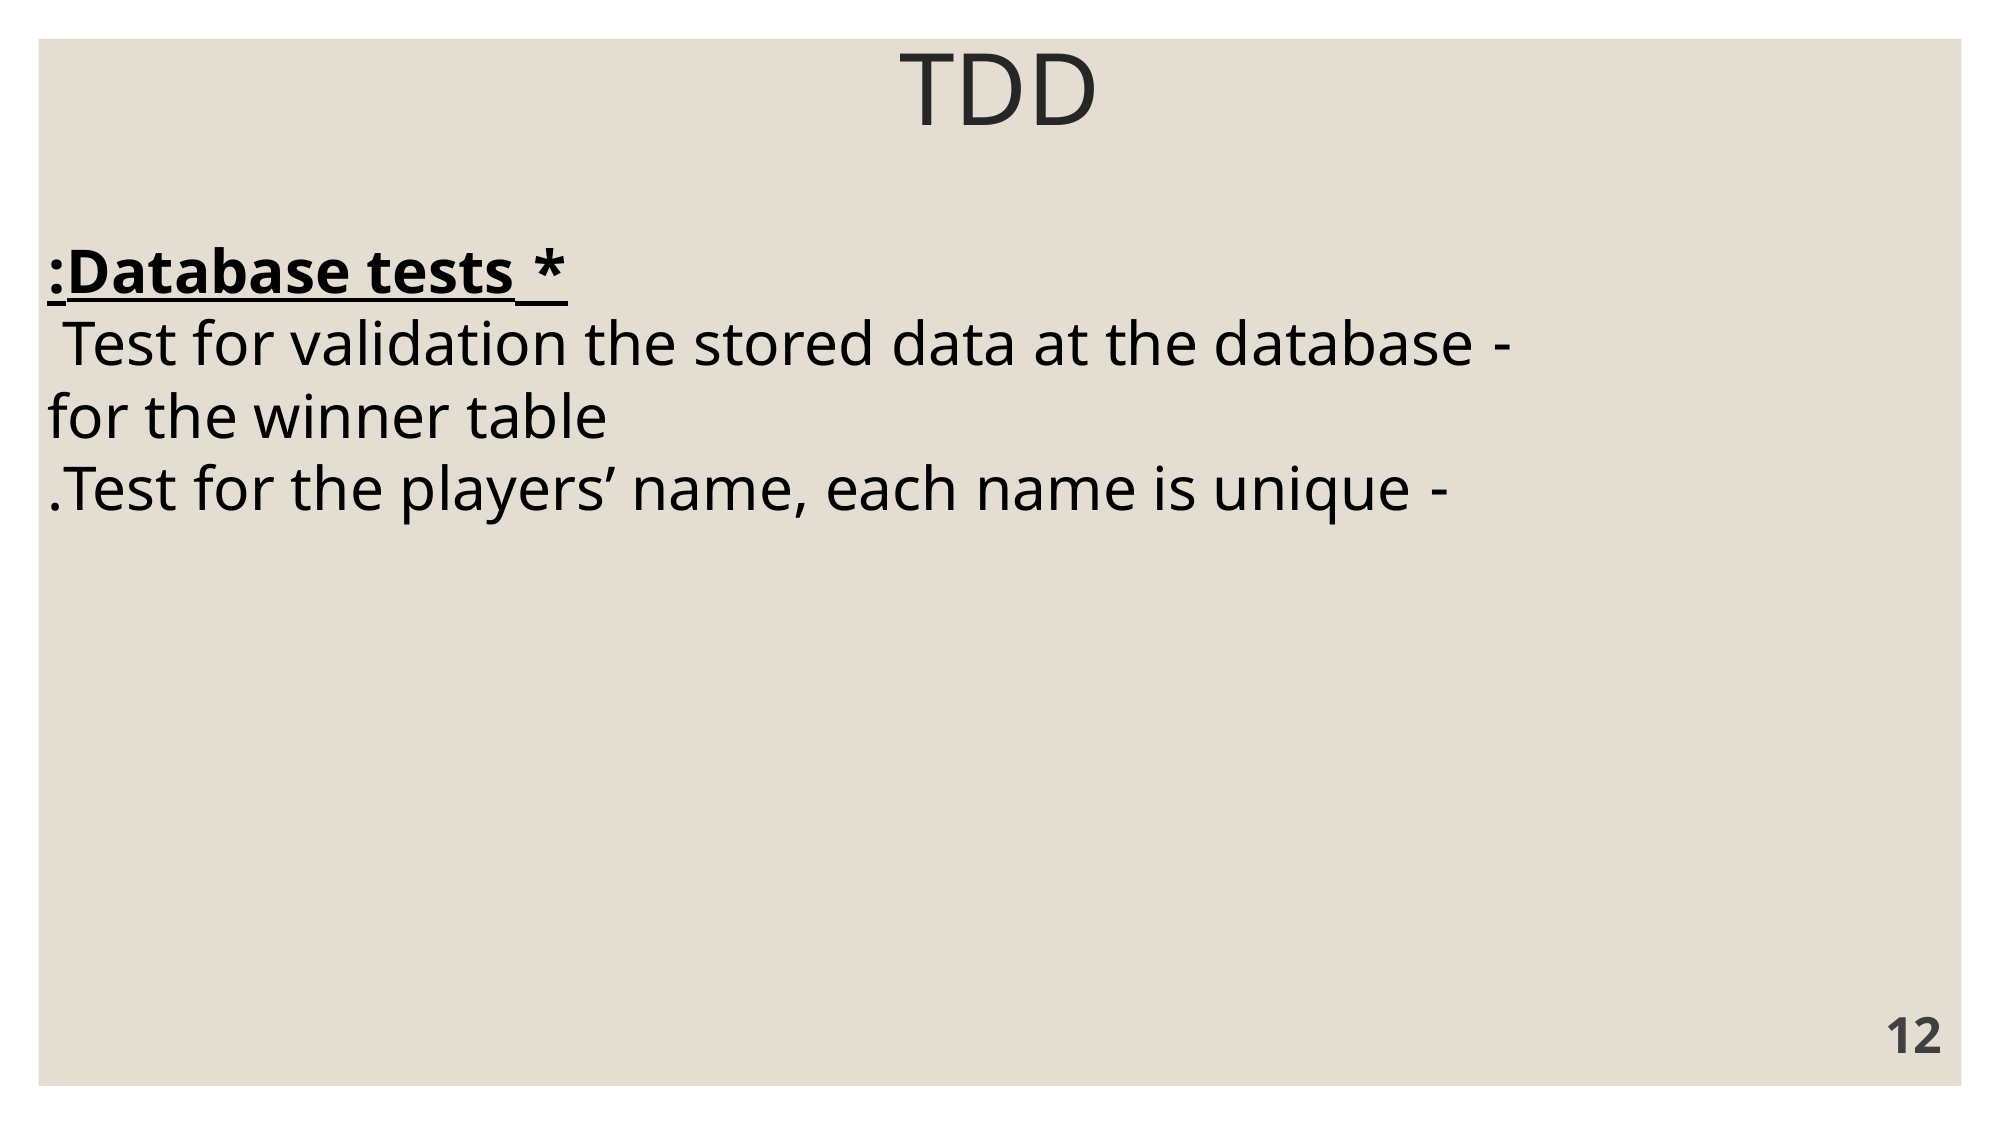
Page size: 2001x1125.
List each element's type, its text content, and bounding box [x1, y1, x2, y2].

list * Database tests: - Test for validation the stored data at the database for the winner table - Test for the players’ name, each name is unique. [32, 225, 2000, 625]
title TDD [174, 27, 1825, 160]
slide_number 12 [1717, 1034, 1958, 1080]
